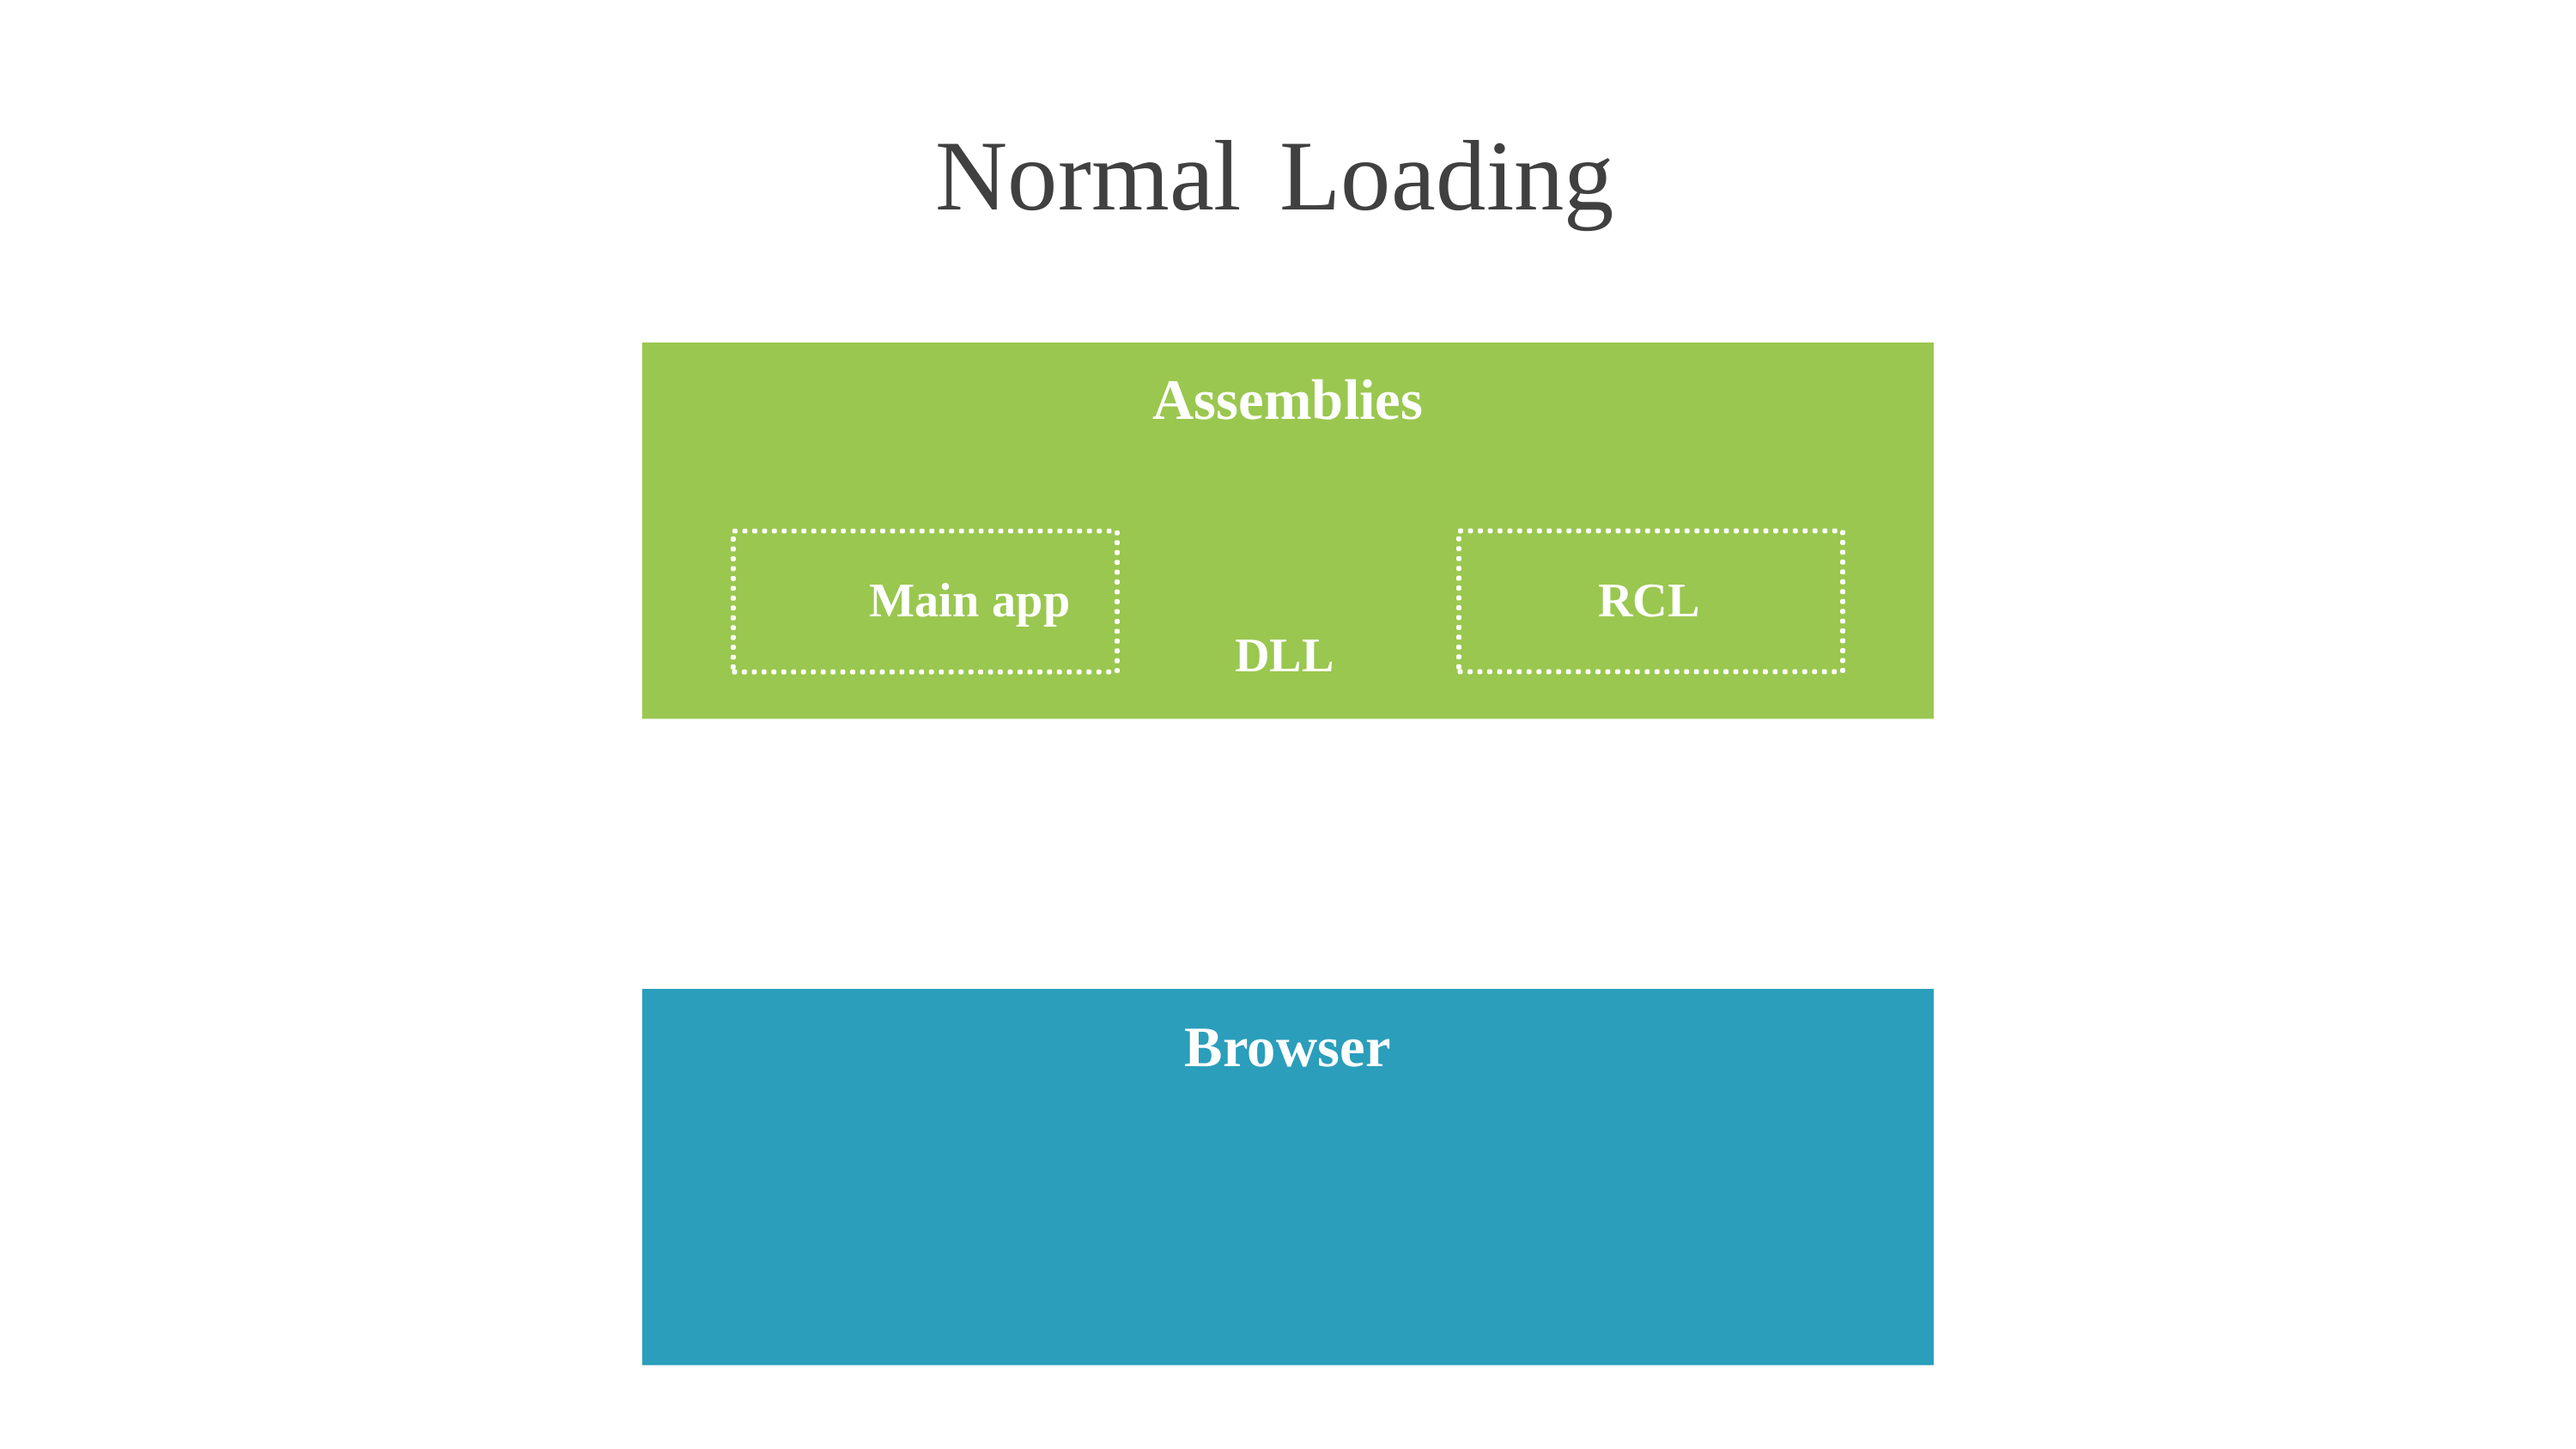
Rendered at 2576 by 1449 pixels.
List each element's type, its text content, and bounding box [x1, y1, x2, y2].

text_box Assemblies Main app RCL DLL [641, 343, 1934, 719]
text_box Normal [933, 125, 1273, 230]
text_box Browser [641, 989, 1934, 1366]
text_box Loading [1278, 125, 1658, 230]
